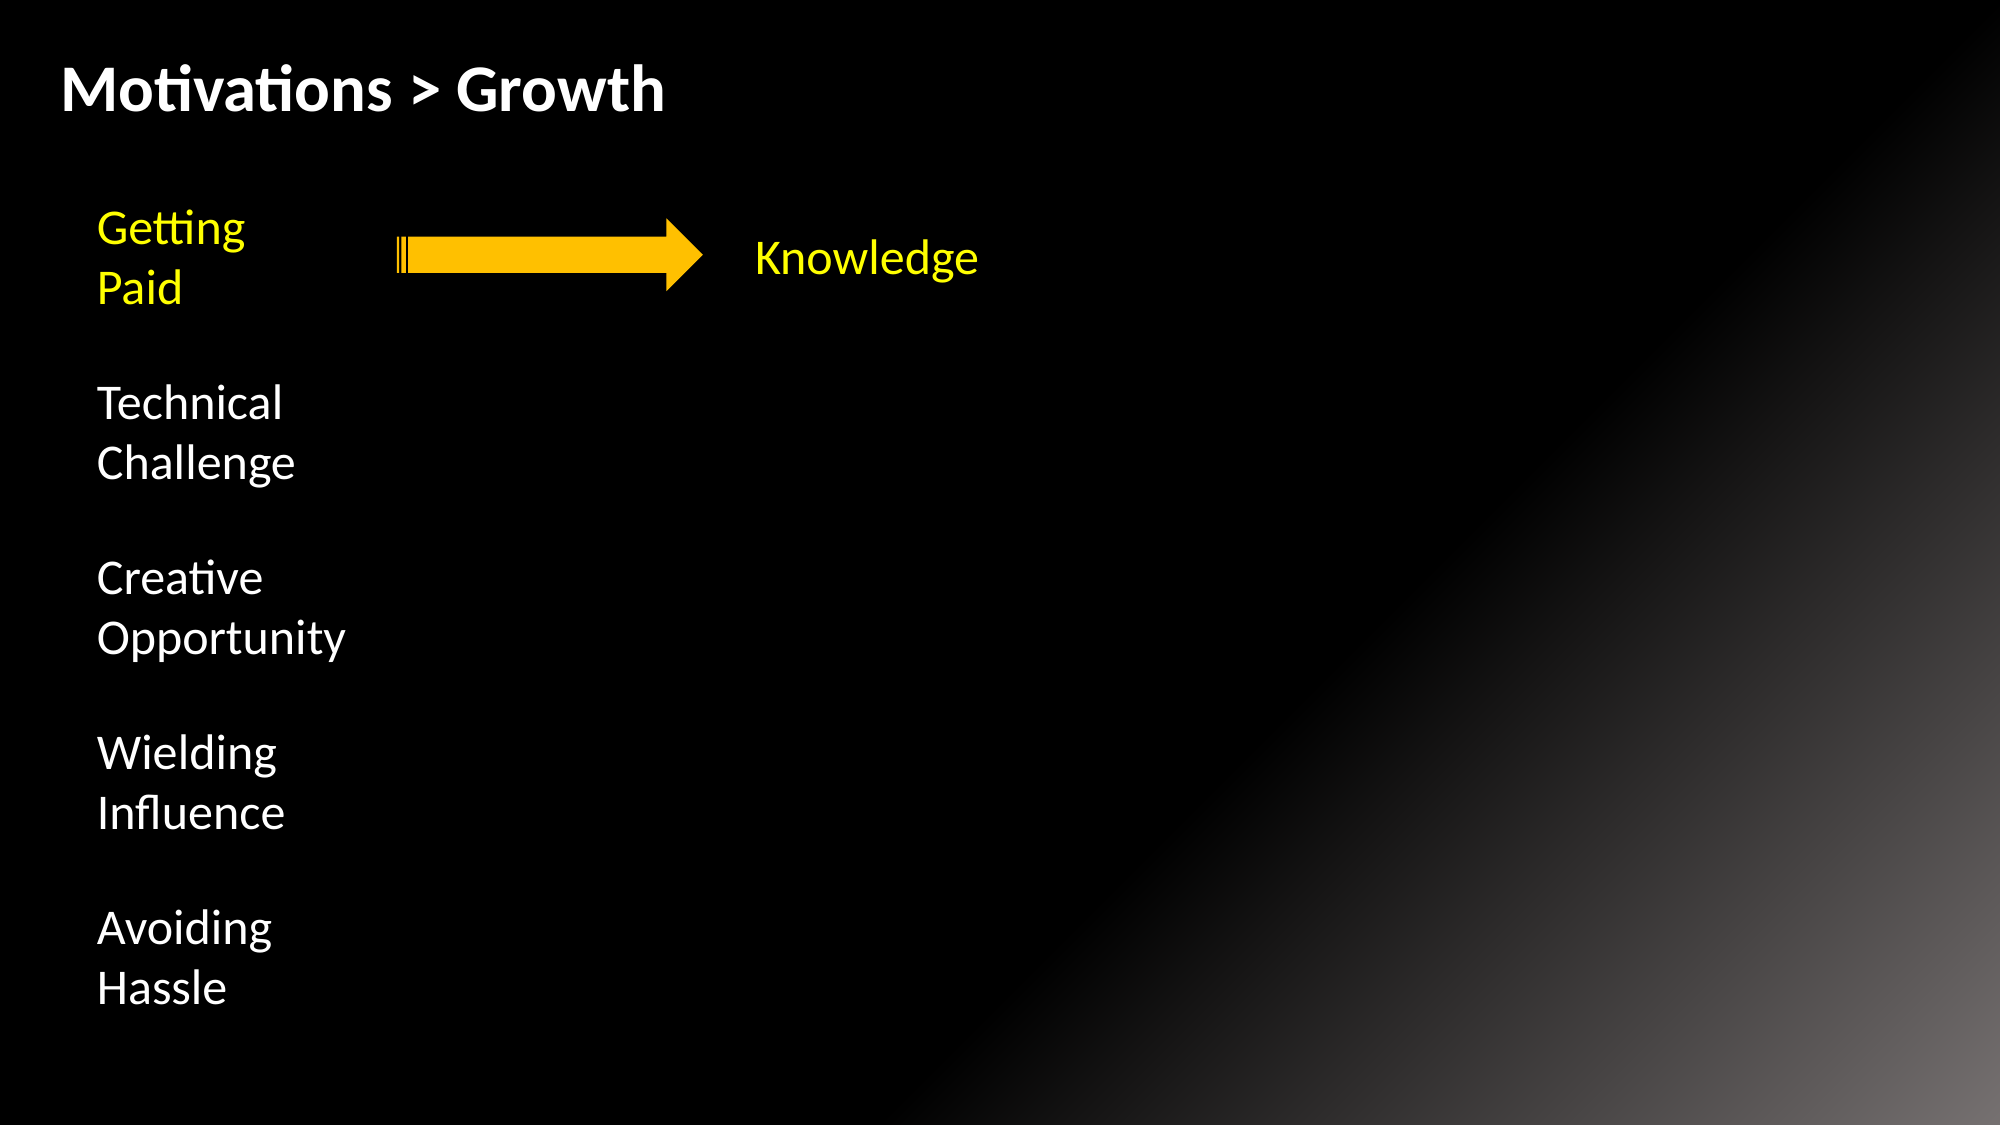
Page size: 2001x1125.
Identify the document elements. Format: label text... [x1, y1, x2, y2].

text_box Knowledge [754, 194, 1077, 316]
text_box Motivations > Growth [0, 0, 2000, 141]
text_box [396, 215, 705, 294]
text_box Avoiding Hassle [96, 894, 419, 1015]
text_box Getting Paid [96, 194, 419, 315]
text_box Creative Opportunity [96, 544, 419, 665]
text_box Wielding Influence [96, 719, 419, 840]
text_box Technical Challenge [96, 369, 419, 490]
